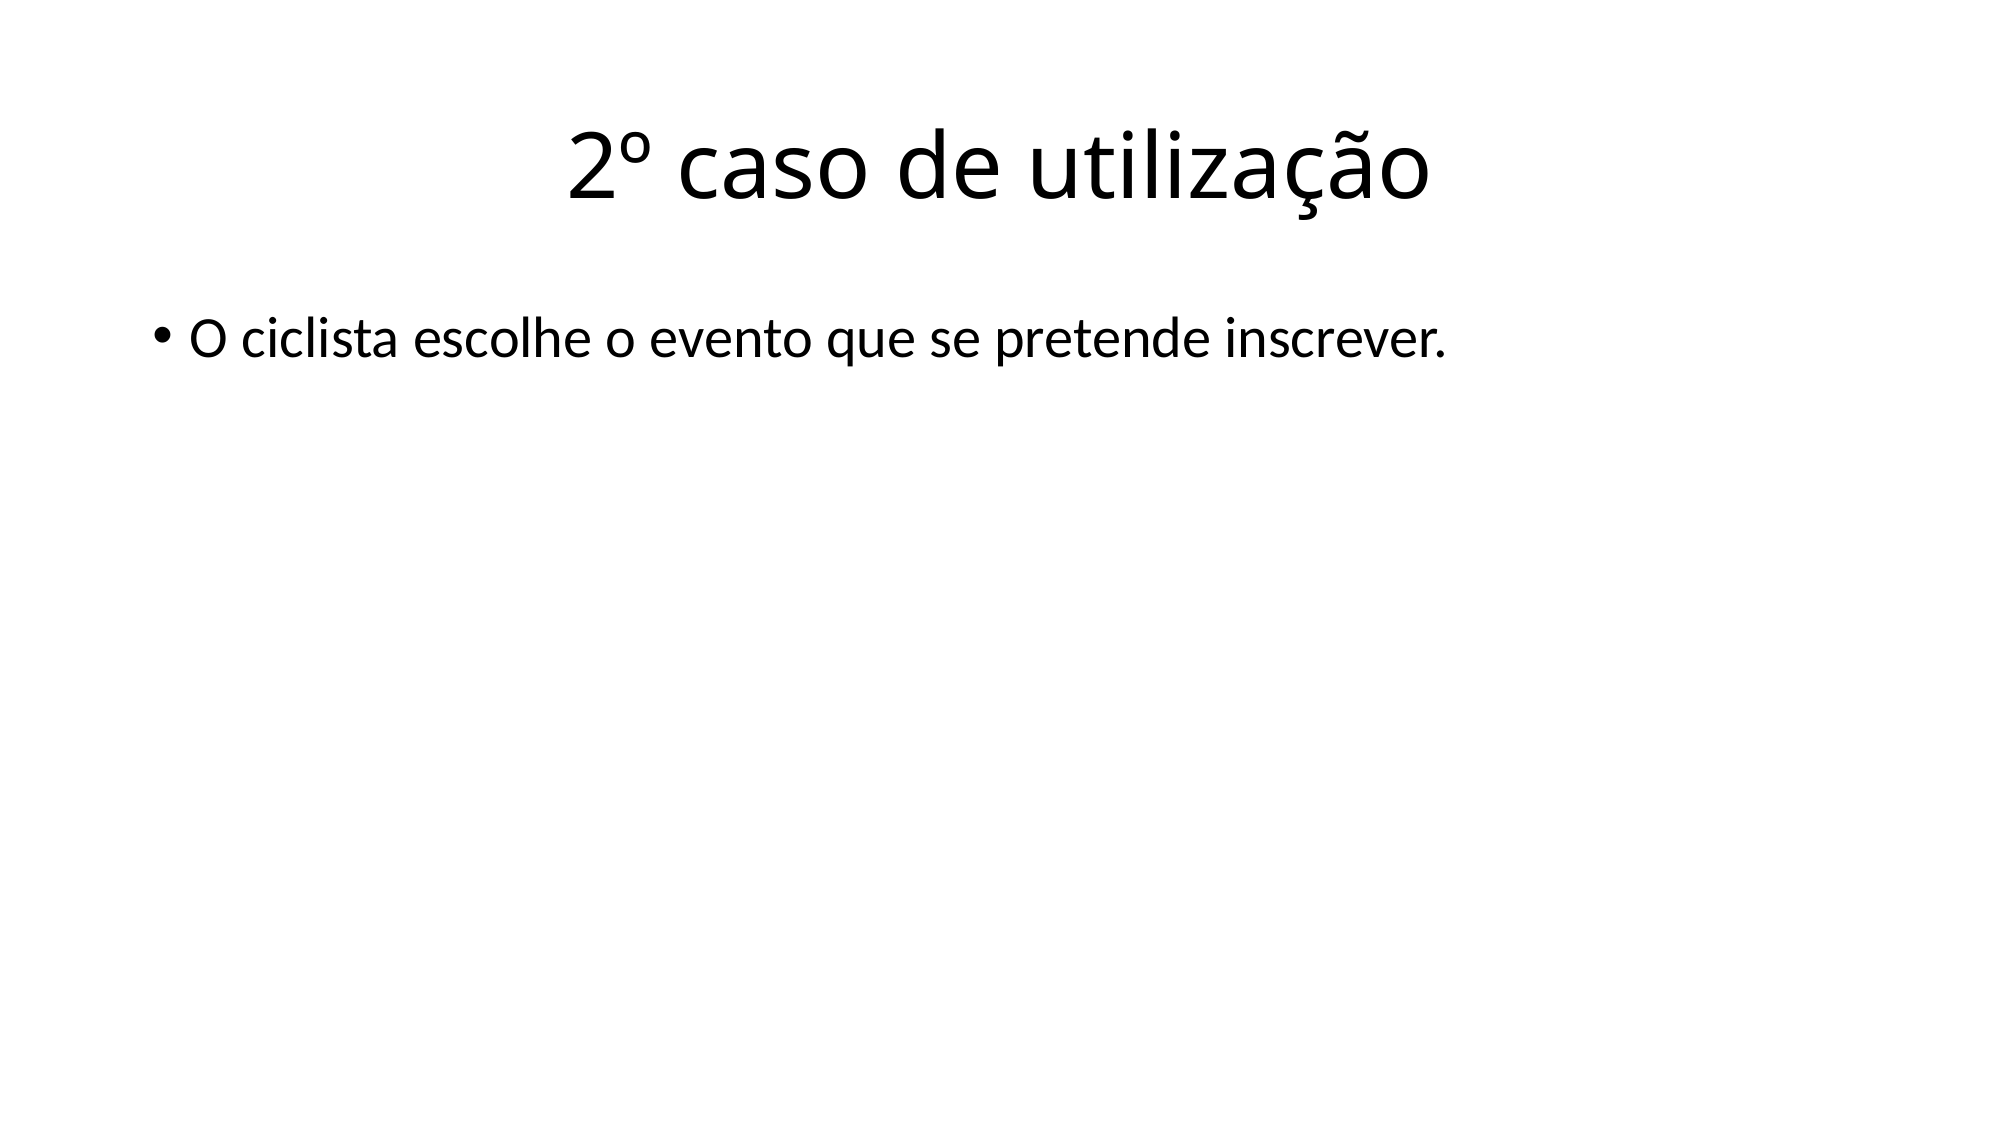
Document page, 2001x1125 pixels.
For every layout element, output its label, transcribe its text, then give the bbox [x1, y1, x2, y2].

list O ciclista escolhe o evento que se pretende inscrever. [137, 299, 1863, 1014]
title 2º caso de utilização [137, 59, 1863, 278]
